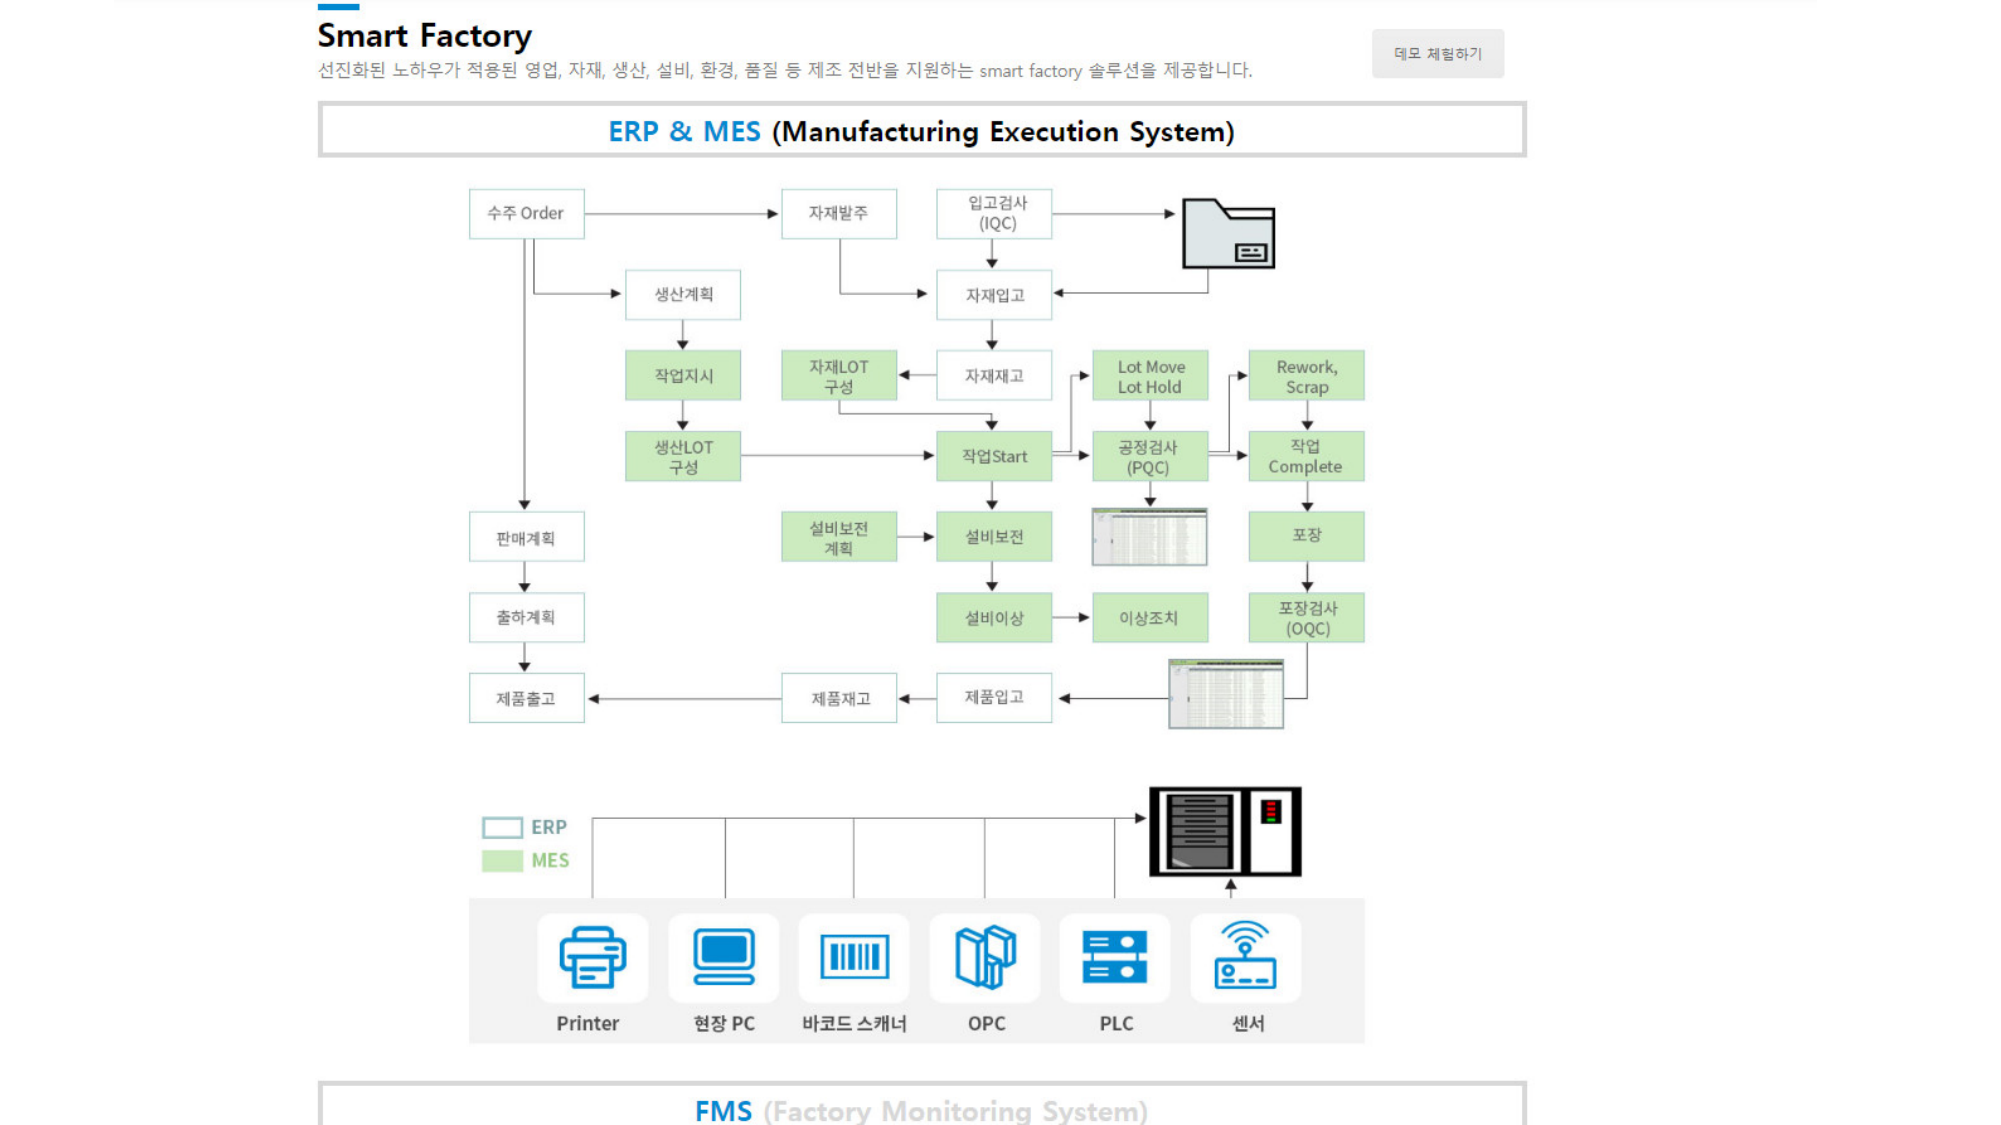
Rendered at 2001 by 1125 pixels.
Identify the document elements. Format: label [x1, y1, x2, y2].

picture [114, 0, 1817, 1125]
